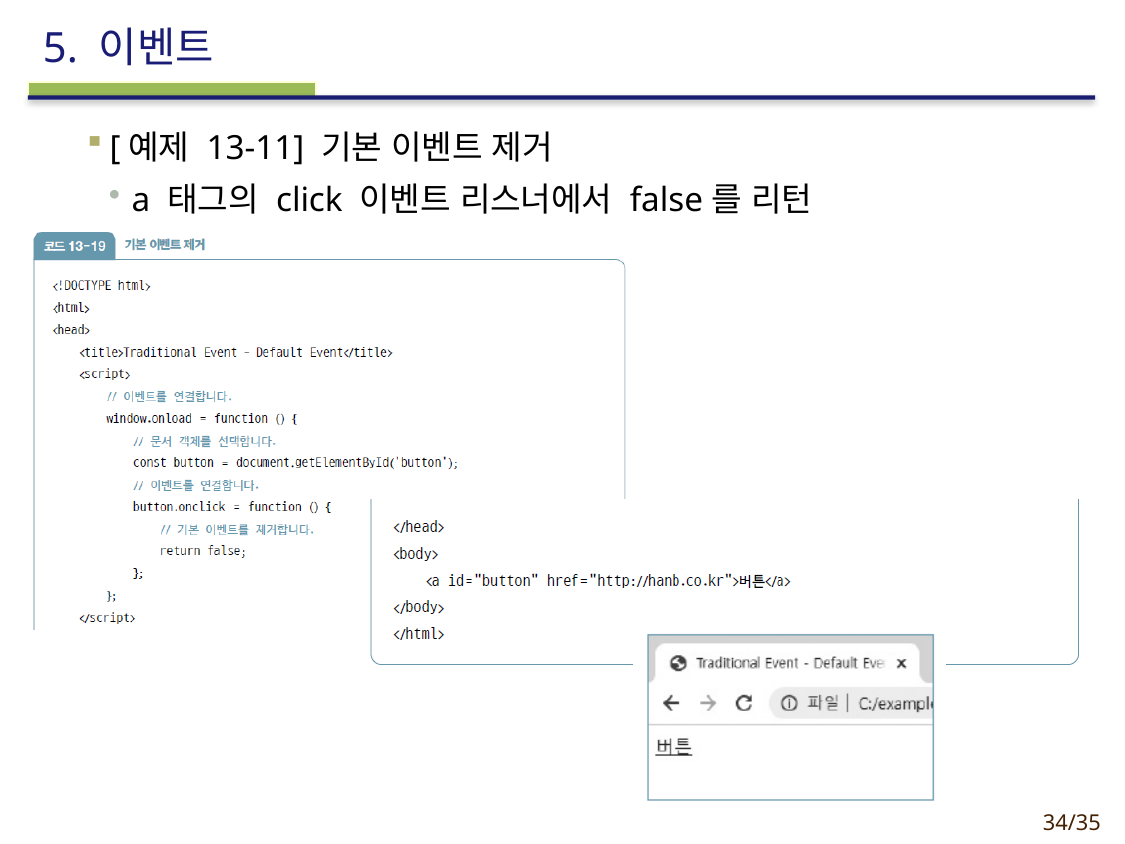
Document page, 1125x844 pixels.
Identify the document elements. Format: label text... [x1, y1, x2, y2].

list [예제 13-11] 기본 이벤트 제거 a 태그의 click 이벤트 리스너에서 false를 리턴 [28, 114, 1097, 818]
picture [27, 223, 1087, 819]
title 5. 이벤트 [27, 10, 958, 82]
